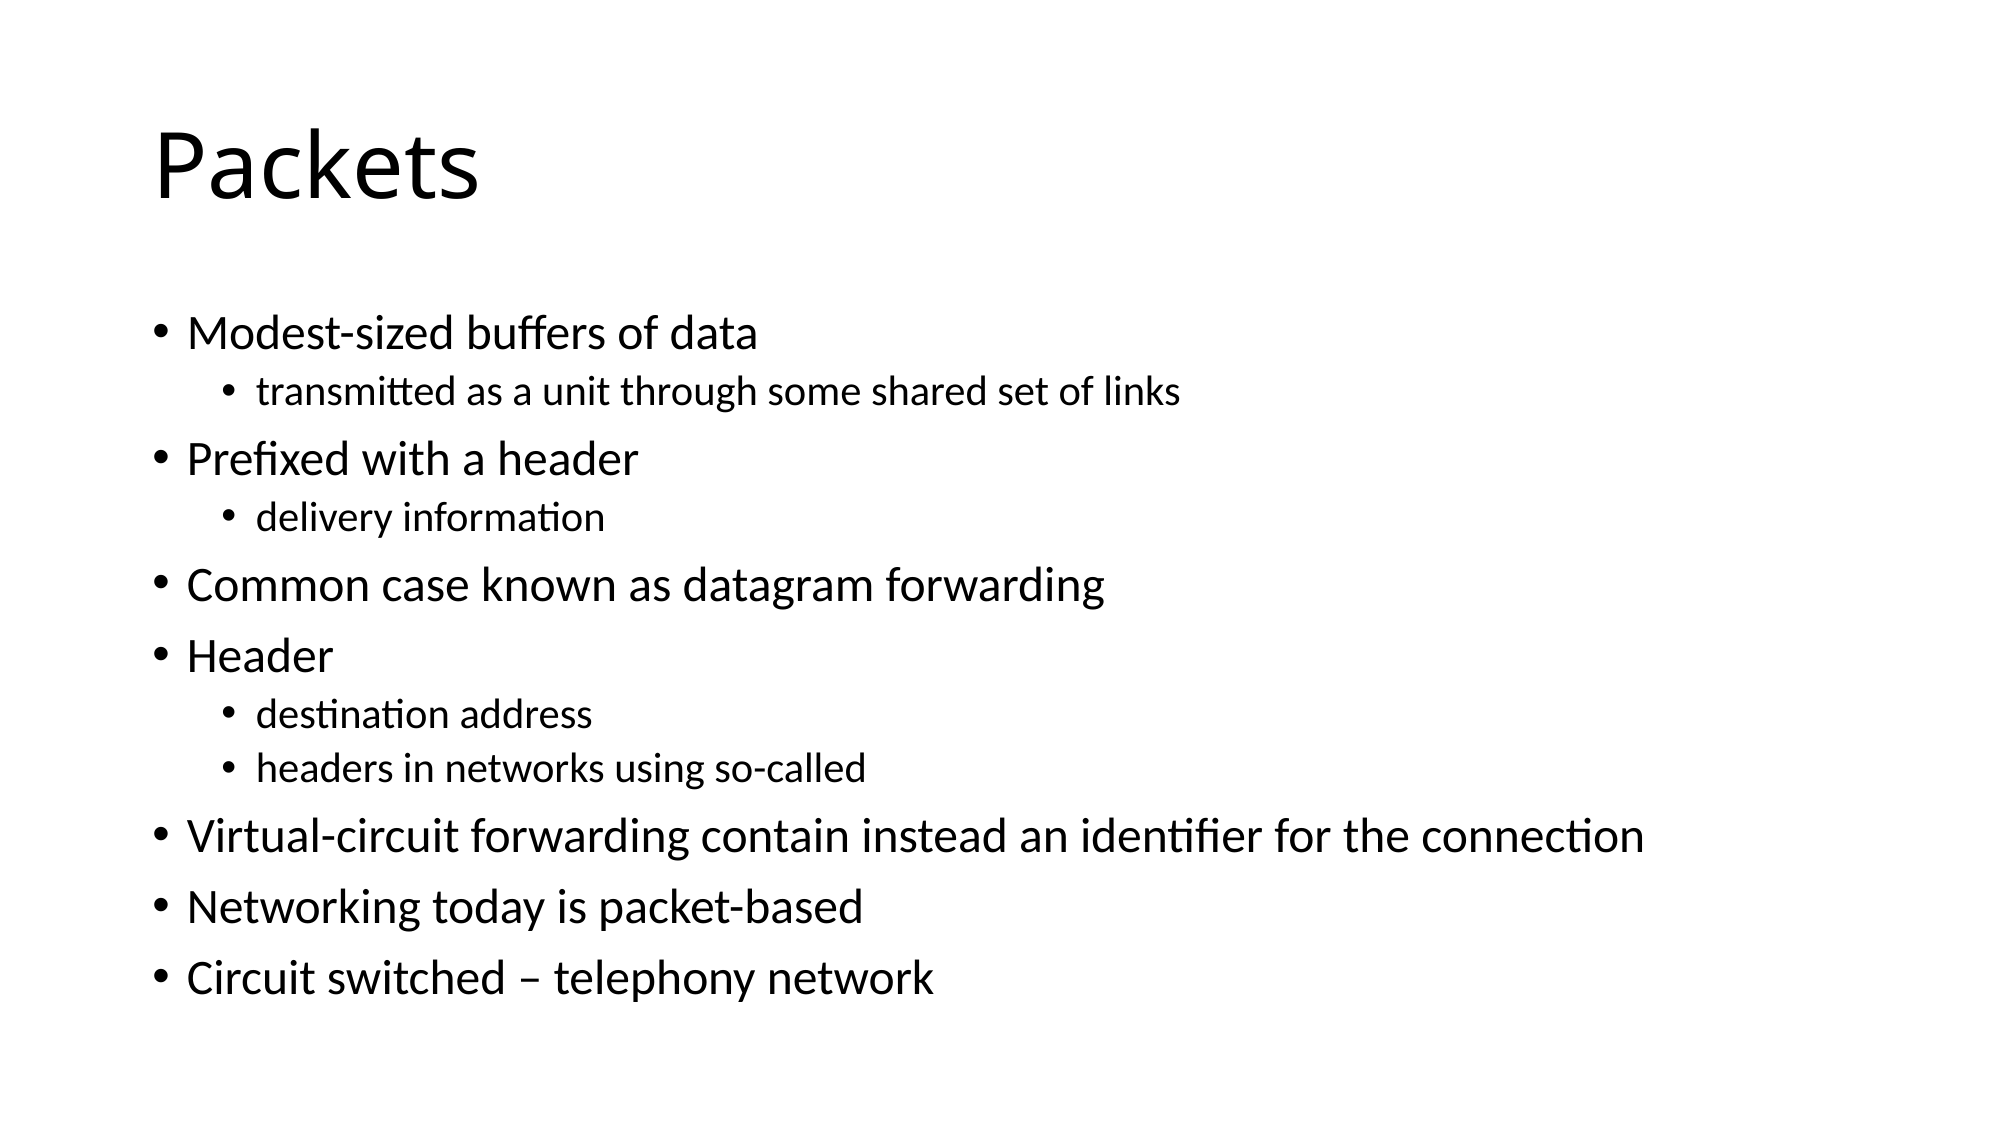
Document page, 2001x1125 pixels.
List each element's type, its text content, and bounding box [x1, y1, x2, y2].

list Modest-sized buffers of data transmitted as a unit through some shared set of links Prefixed with a header delivery information Common case known as datagram forwarding Header destination address headers in networks using so-called Virtual-circuit forwarding contain instead an identifier for the connection Networking today is packet-based Circuit switched – telephony network [137, 299, 1863, 1014]
title Packets [137, 59, 1863, 278]
